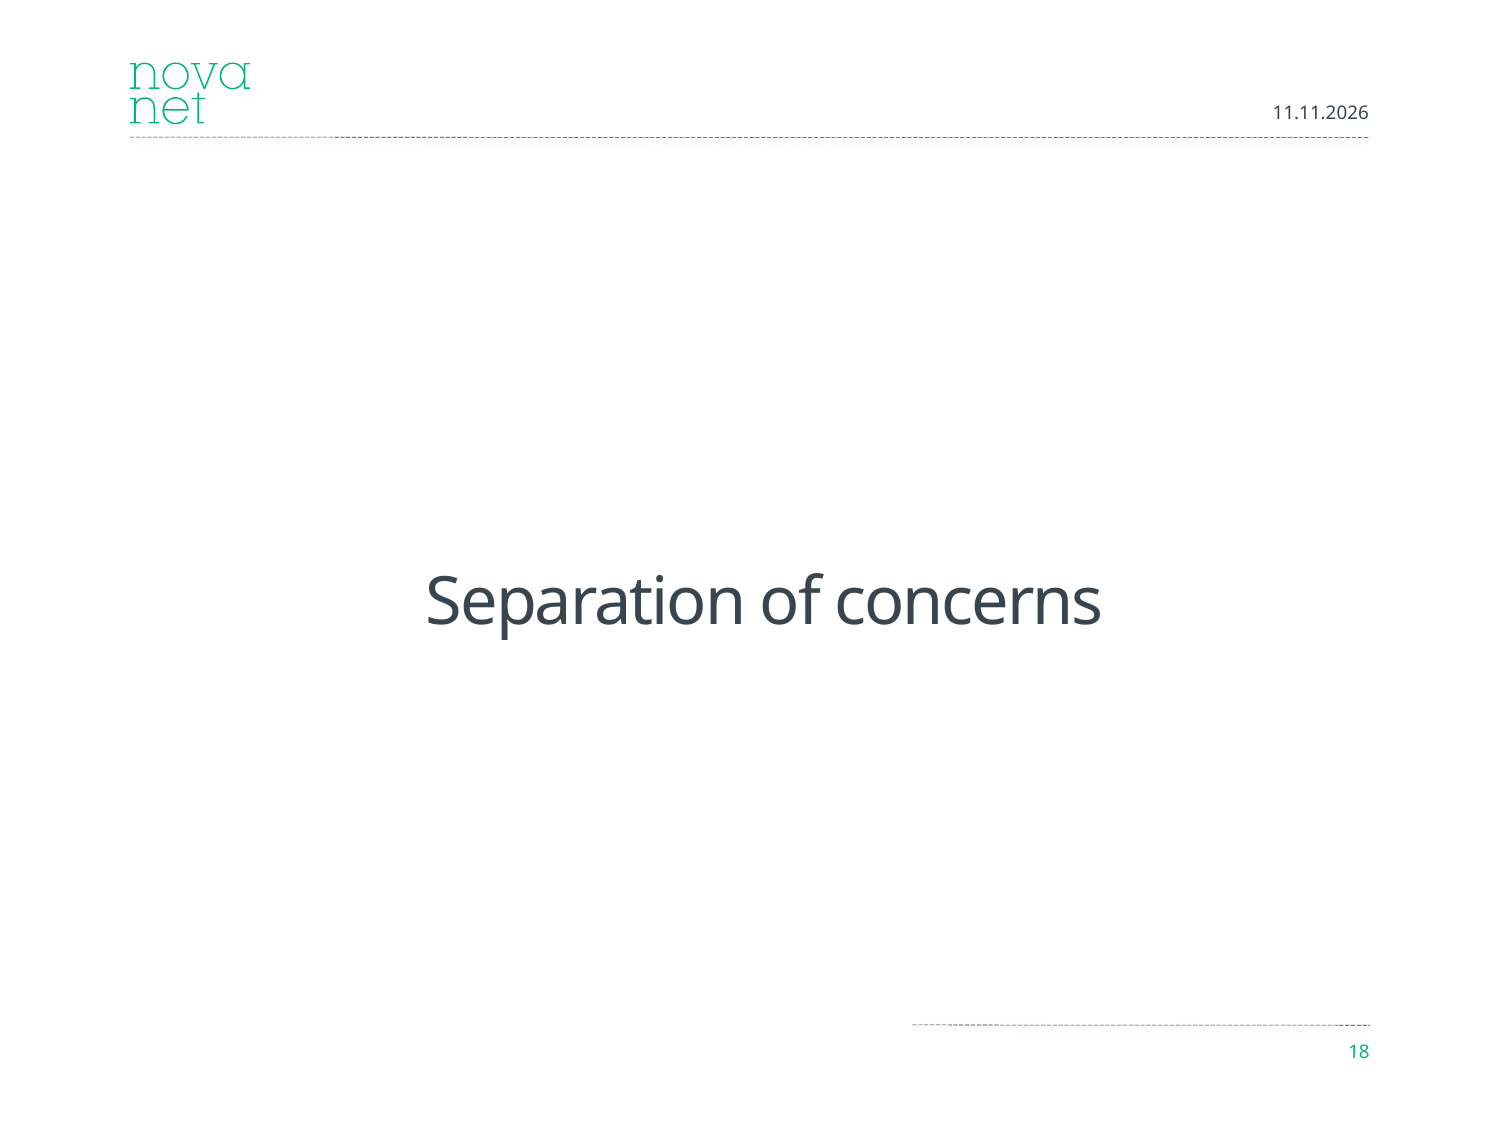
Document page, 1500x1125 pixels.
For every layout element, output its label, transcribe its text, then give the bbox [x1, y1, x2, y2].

footer [912, 1012, 1322, 1073]
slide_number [1187, 74, 1384, 135]
slide_number 18 [1322, 1012, 1385, 1073]
title Separation of concerns [129, 538, 1401, 646]
